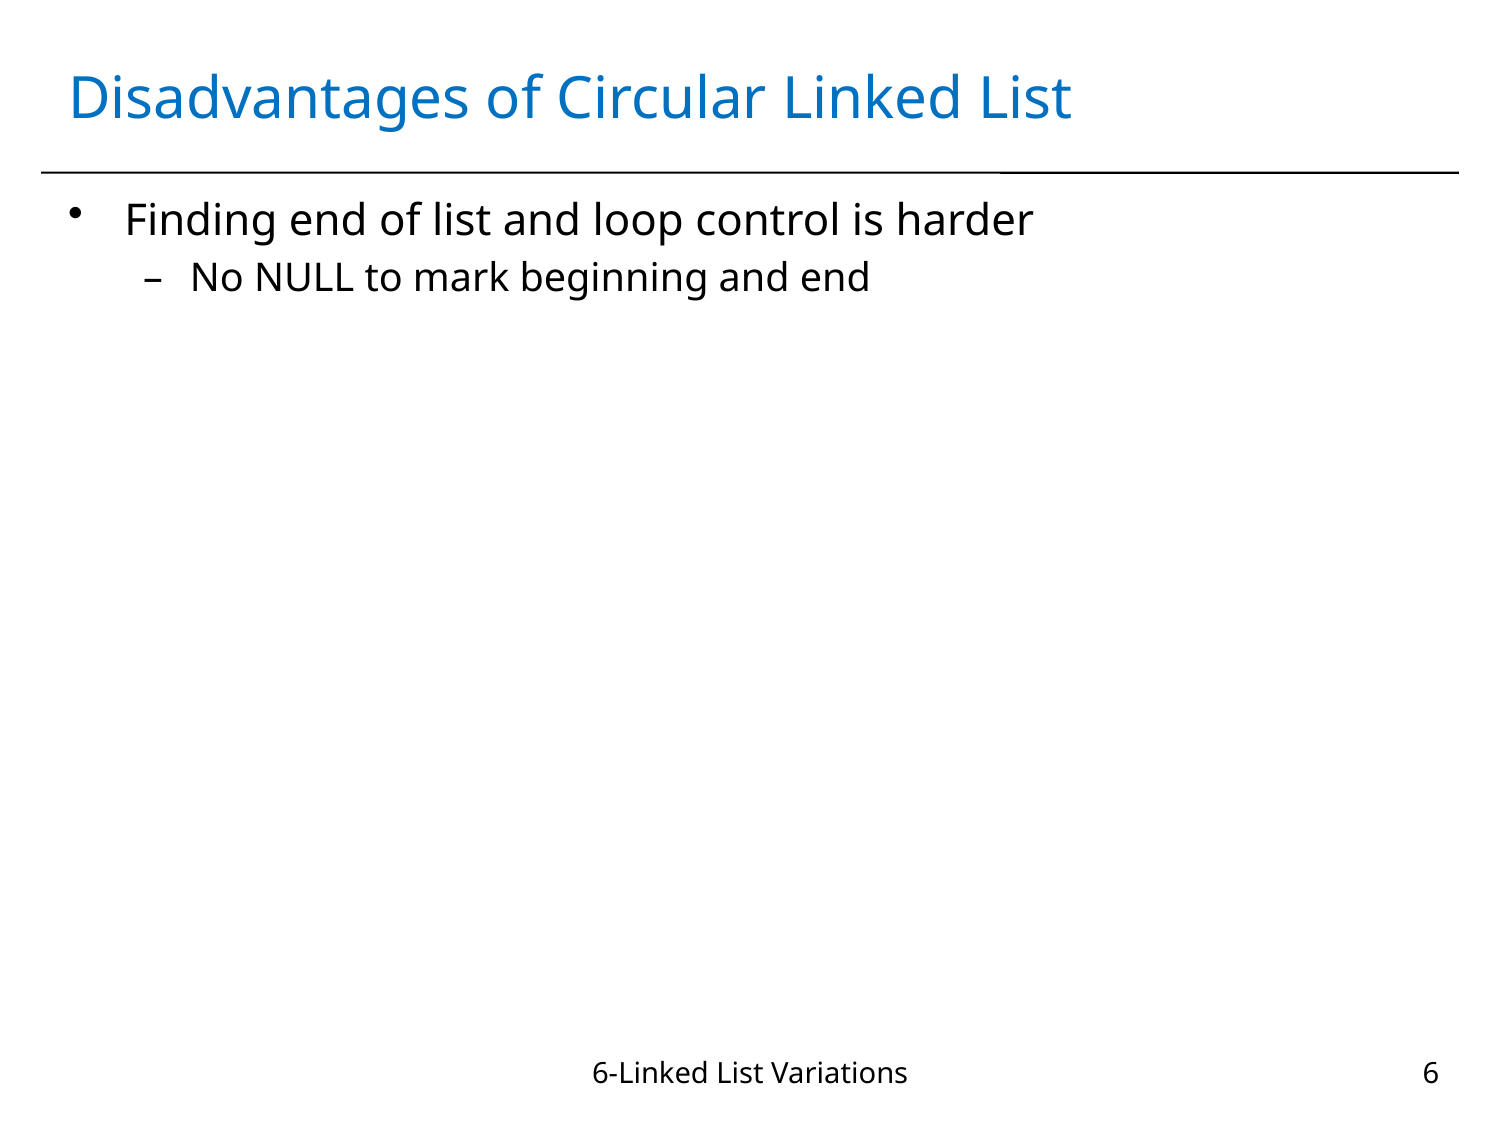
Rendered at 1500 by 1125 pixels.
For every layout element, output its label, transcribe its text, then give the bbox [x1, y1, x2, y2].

footer 6-Linked List Variations [502, 1046, 999, 1125]
title Disadvantages of Circular Linked List [52, 30, 1448, 159]
slide_number 6 [1104, 1046, 1455, 1125]
list Finding end of list and loop control is harder No NULL to mark beginning and end [52, 184, 1448, 1024]
